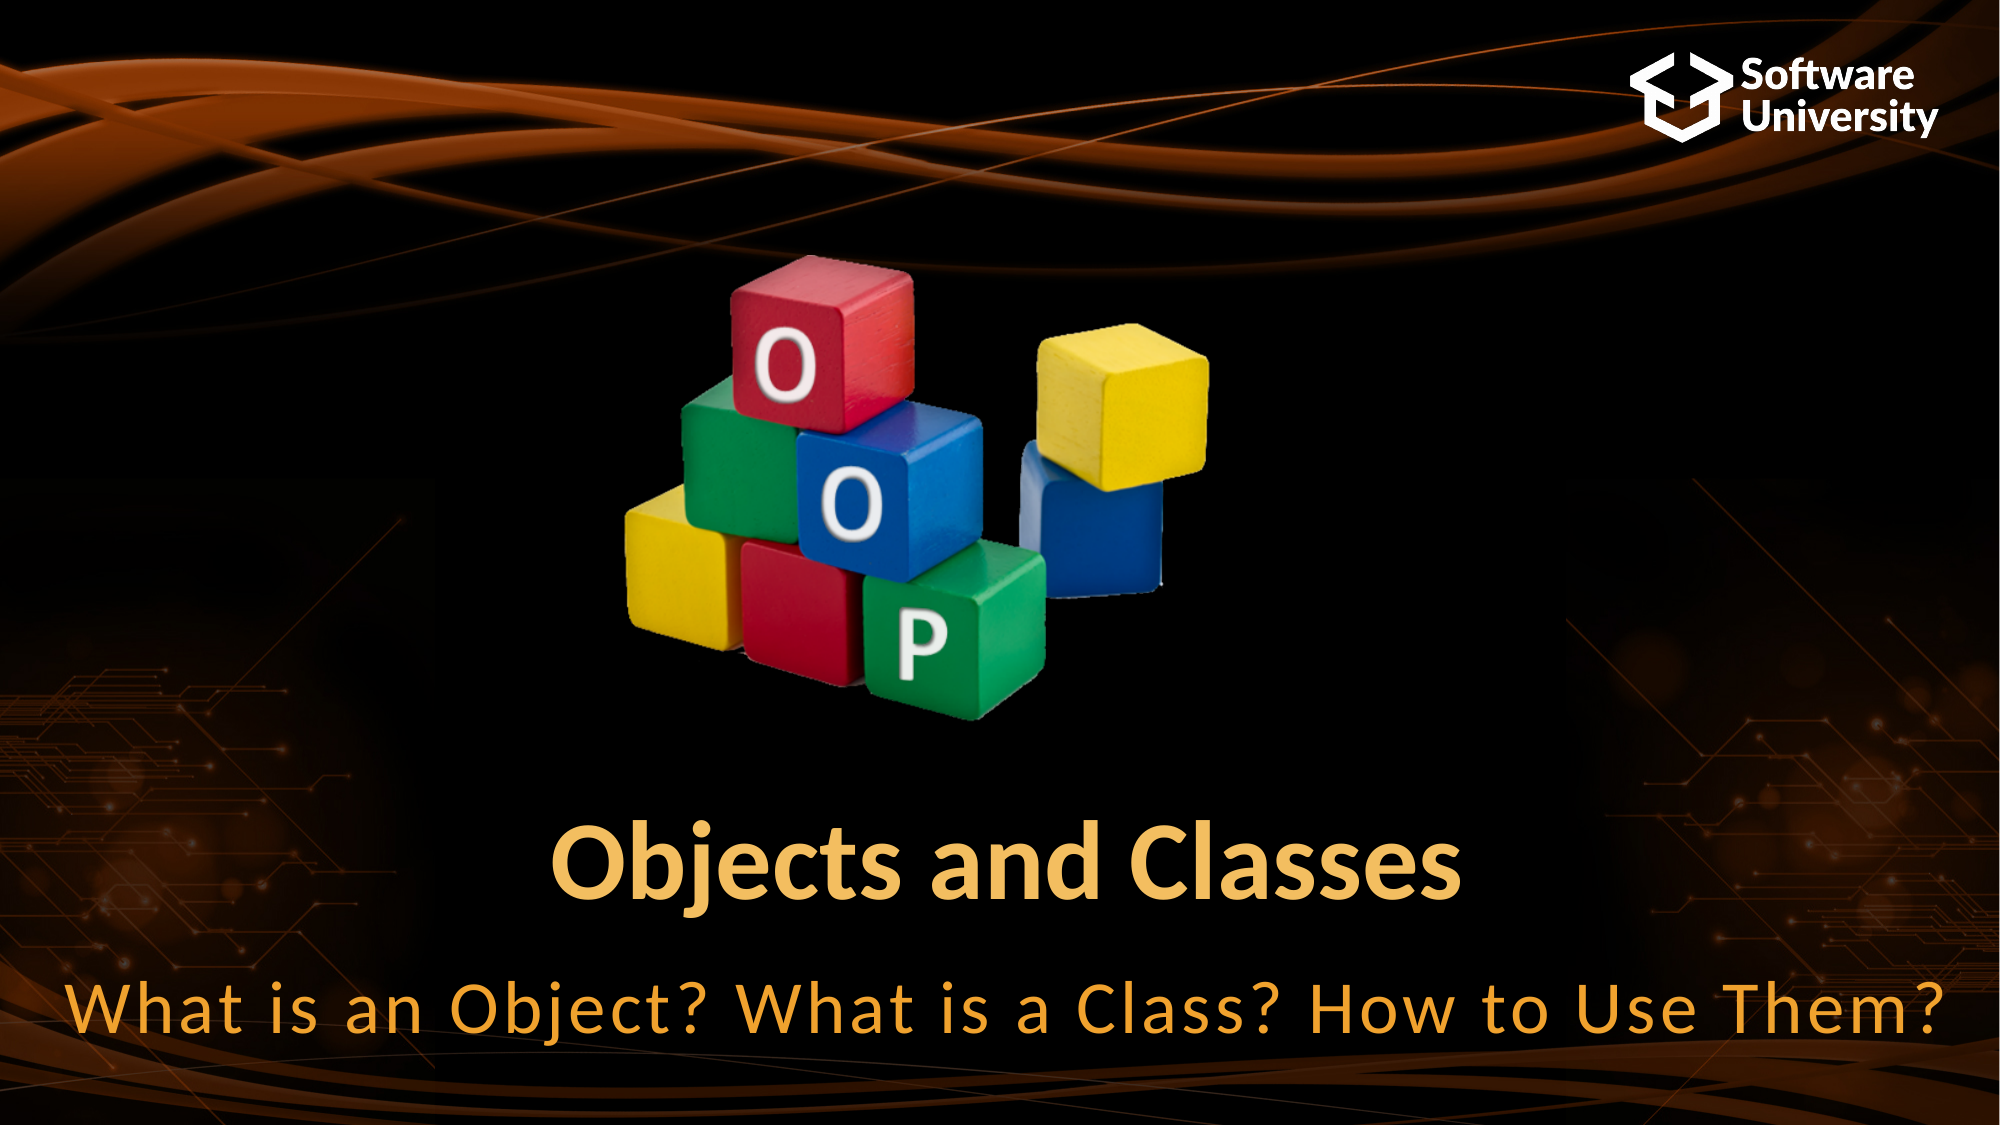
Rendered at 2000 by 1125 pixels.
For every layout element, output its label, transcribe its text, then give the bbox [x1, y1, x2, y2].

list What is an Object? What is a Class? How to Use Them? [28, 948, 1988, 1052]
title Objects and Classes [274, 795, 1741, 931]
picture [0, 0, 2000, 1125]
